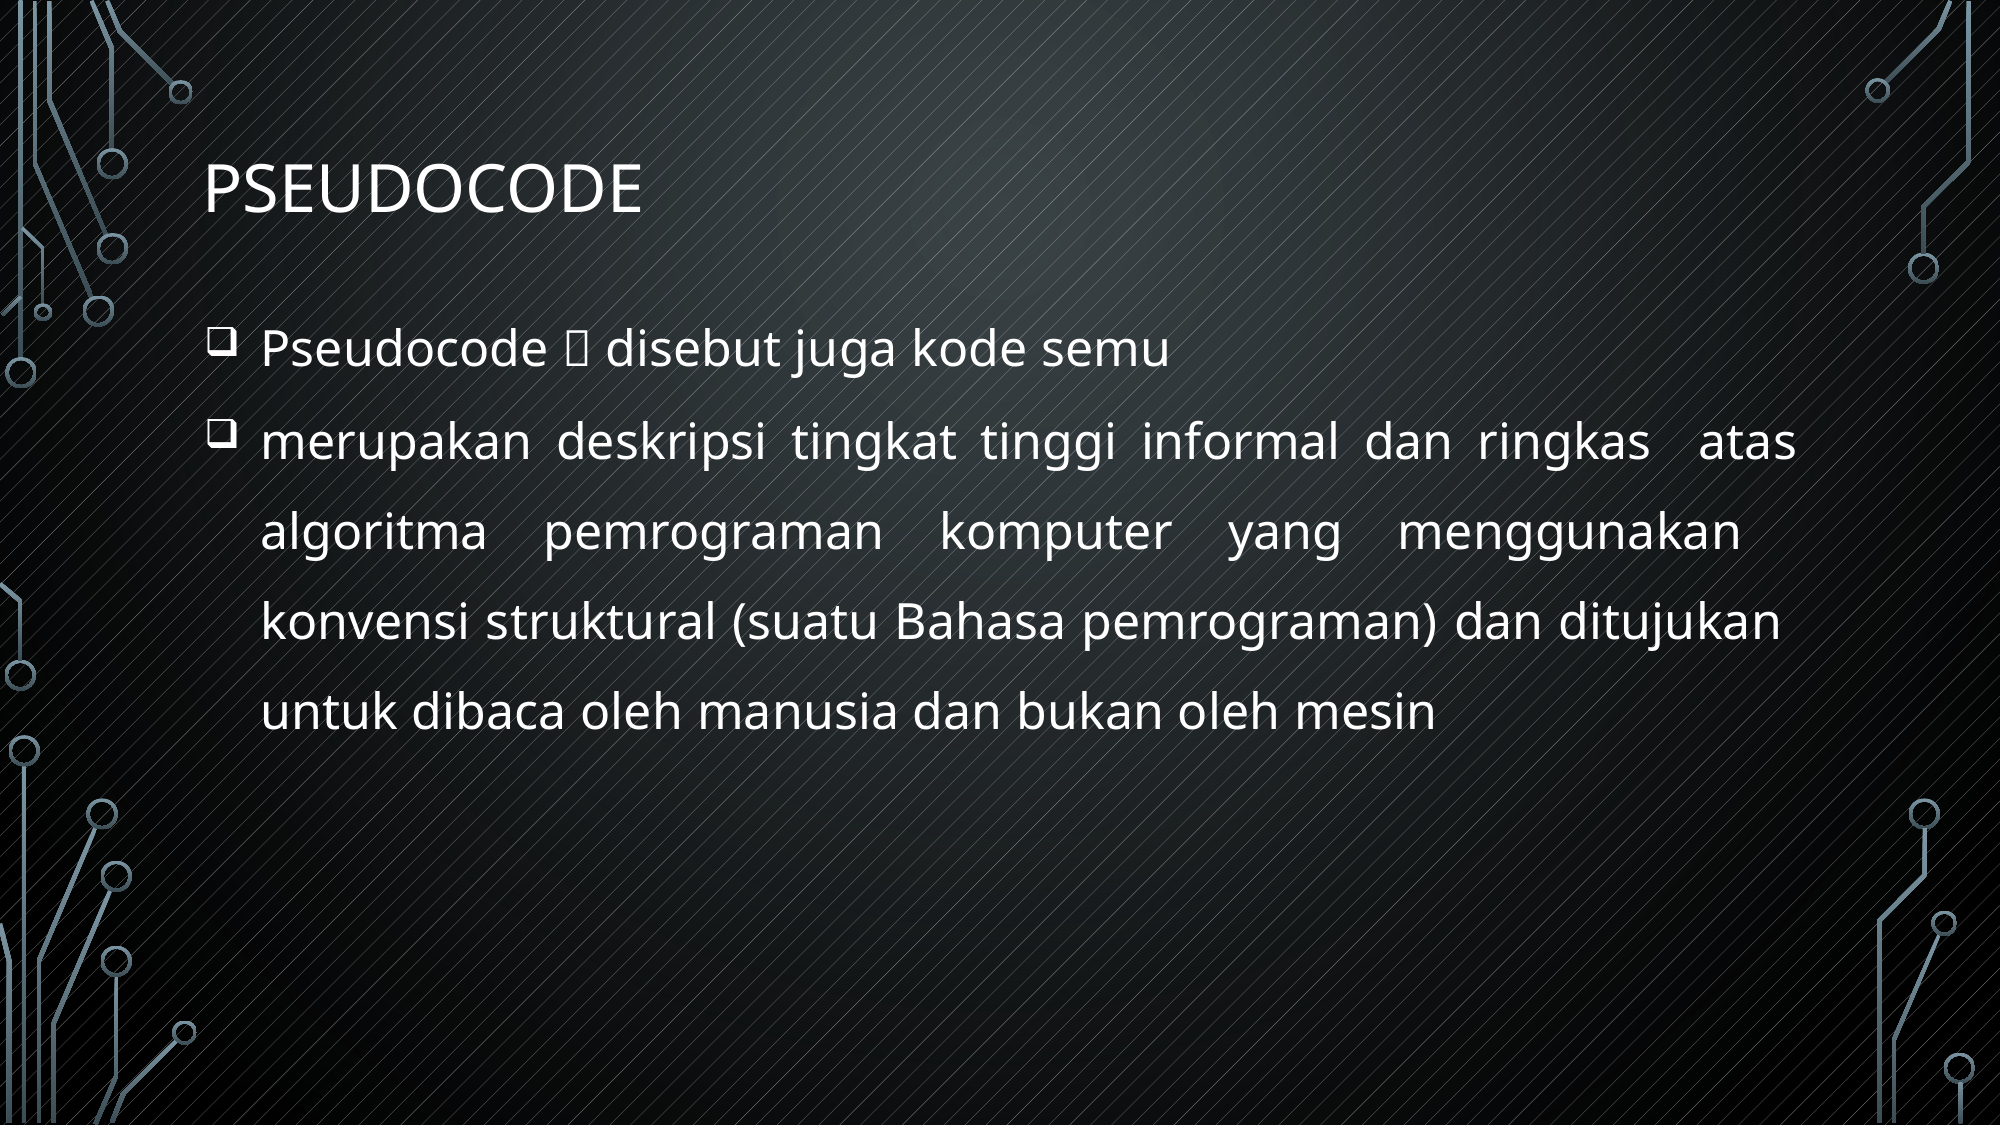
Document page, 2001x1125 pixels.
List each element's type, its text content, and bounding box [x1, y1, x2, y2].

list Pseudocode  disebut juga kode semu merupakan deskripsi tingkat tinggi informal dan ringkas atas algoritma pemrograman komputer yang menggunakan konvensi struktural (suatu Bahasa pemrograman) dan ditujukan untuk dibaca oleh manusia dan bukan oleh mesin [187, 279, 1813, 861]
title pseudocode [187, 134, 1813, 248]
